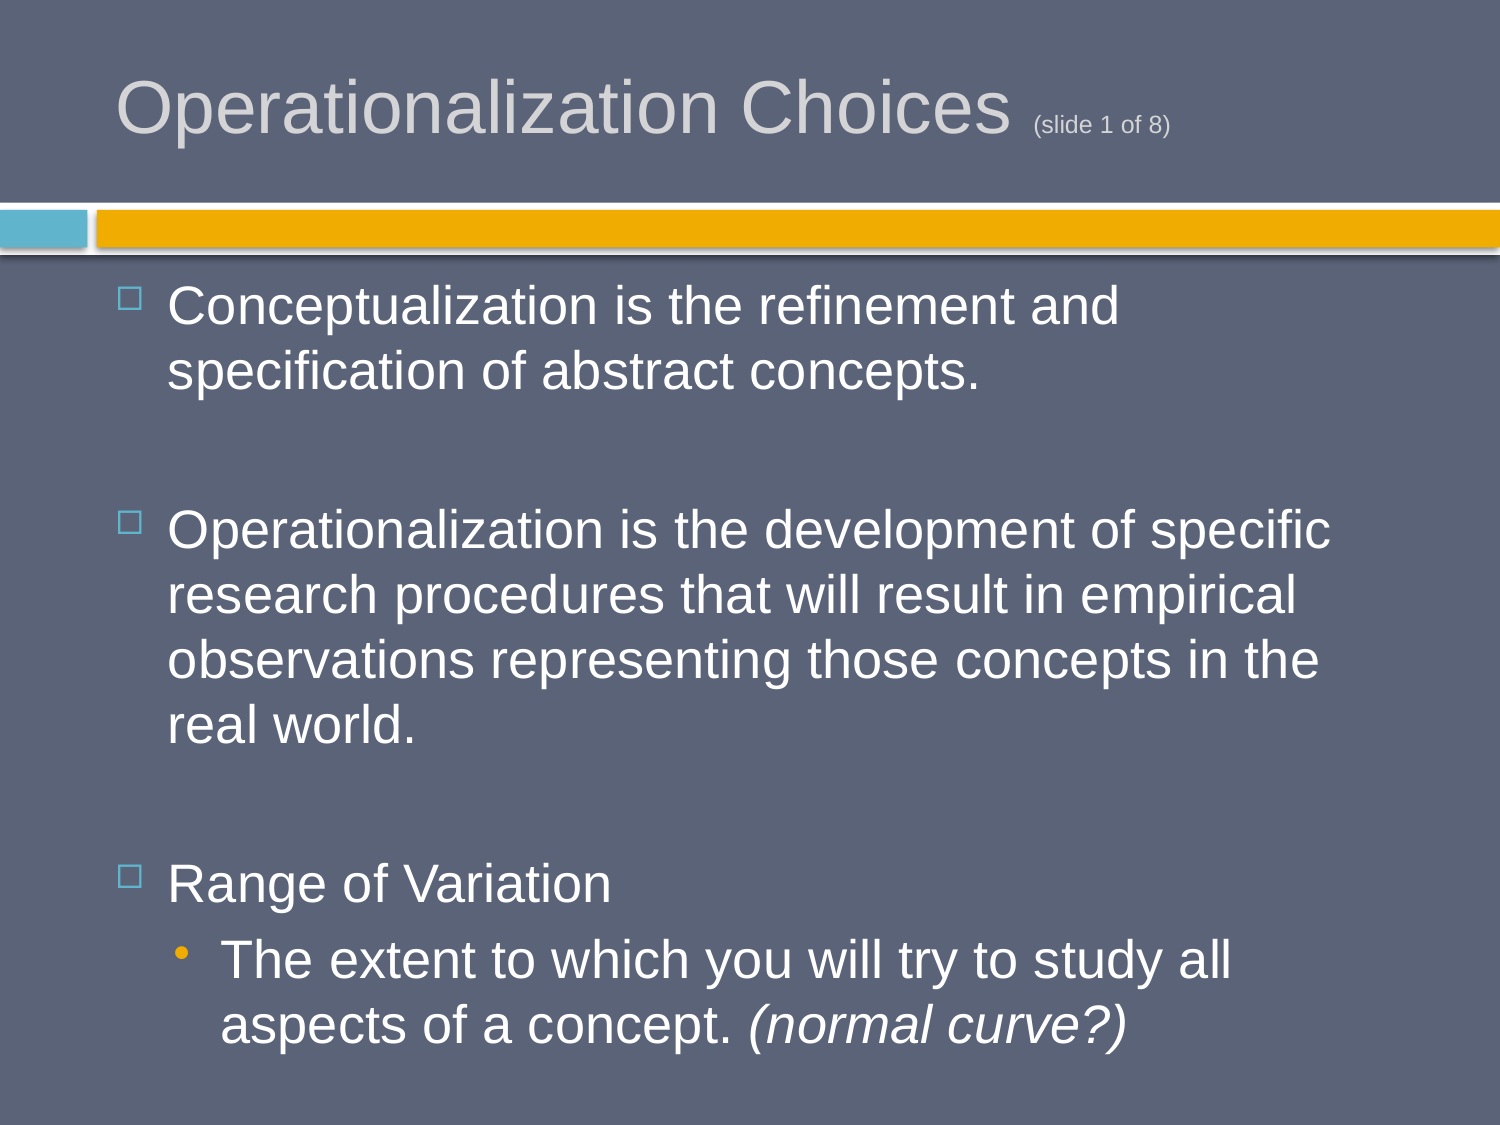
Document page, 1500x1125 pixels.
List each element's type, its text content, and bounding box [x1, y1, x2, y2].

list Conceptualization is the refinement and specification of abstract concepts. Operationalization is the development of specific research procedures that will result in empirical observations representing those concepts in the real world. Range of Variation The extent to which you will try to study all aspects of a concept. (normal curve?) [100, 262, 1439, 1001]
title Operationalization Choices (slide 1 of 8) [100, 37, 1439, 201]
